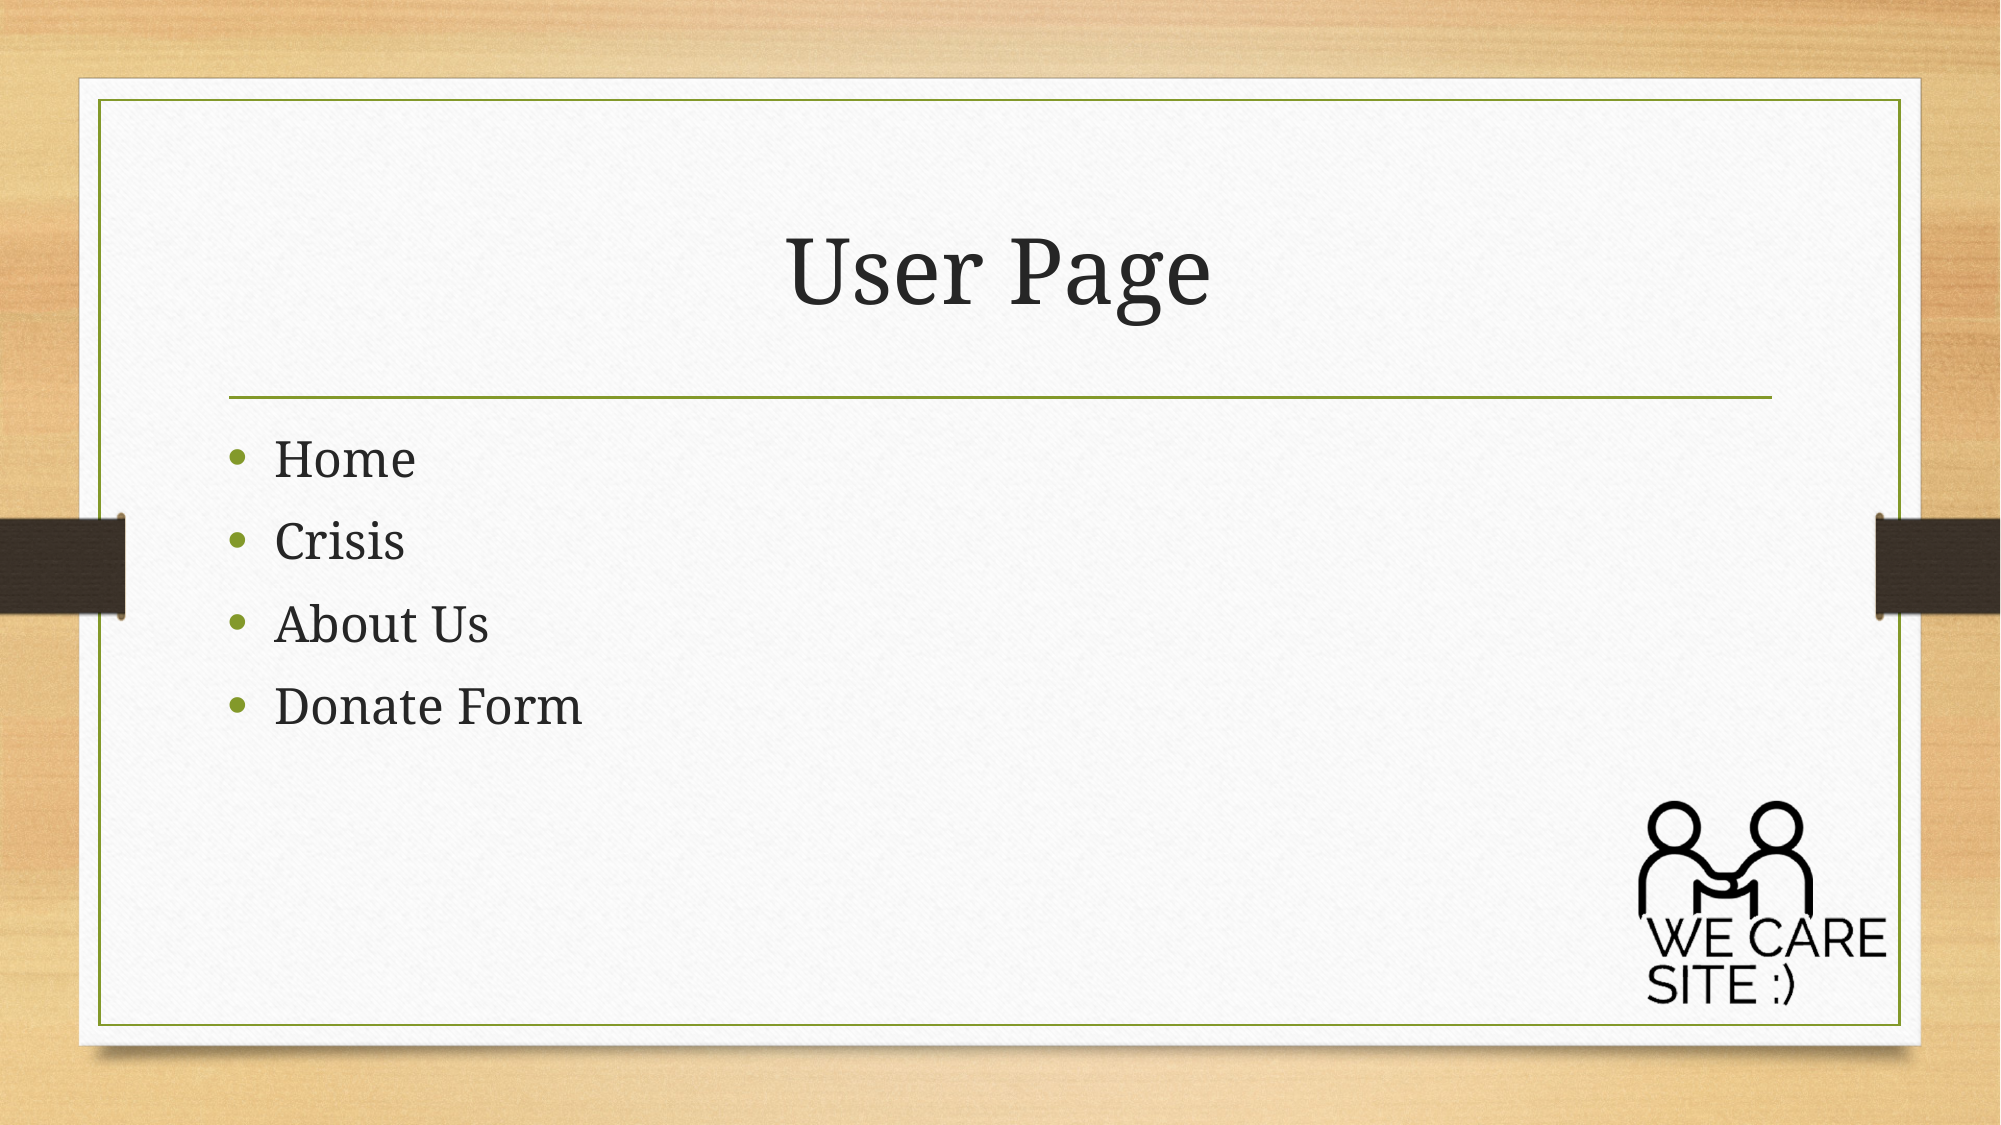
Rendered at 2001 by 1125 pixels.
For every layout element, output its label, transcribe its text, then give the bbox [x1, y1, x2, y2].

picture [0, 0, 2001, 1125]
list Home Crisis About Us Donate Form [212, 419, 1788, 964]
title User Page [212, 161, 1788, 375]
